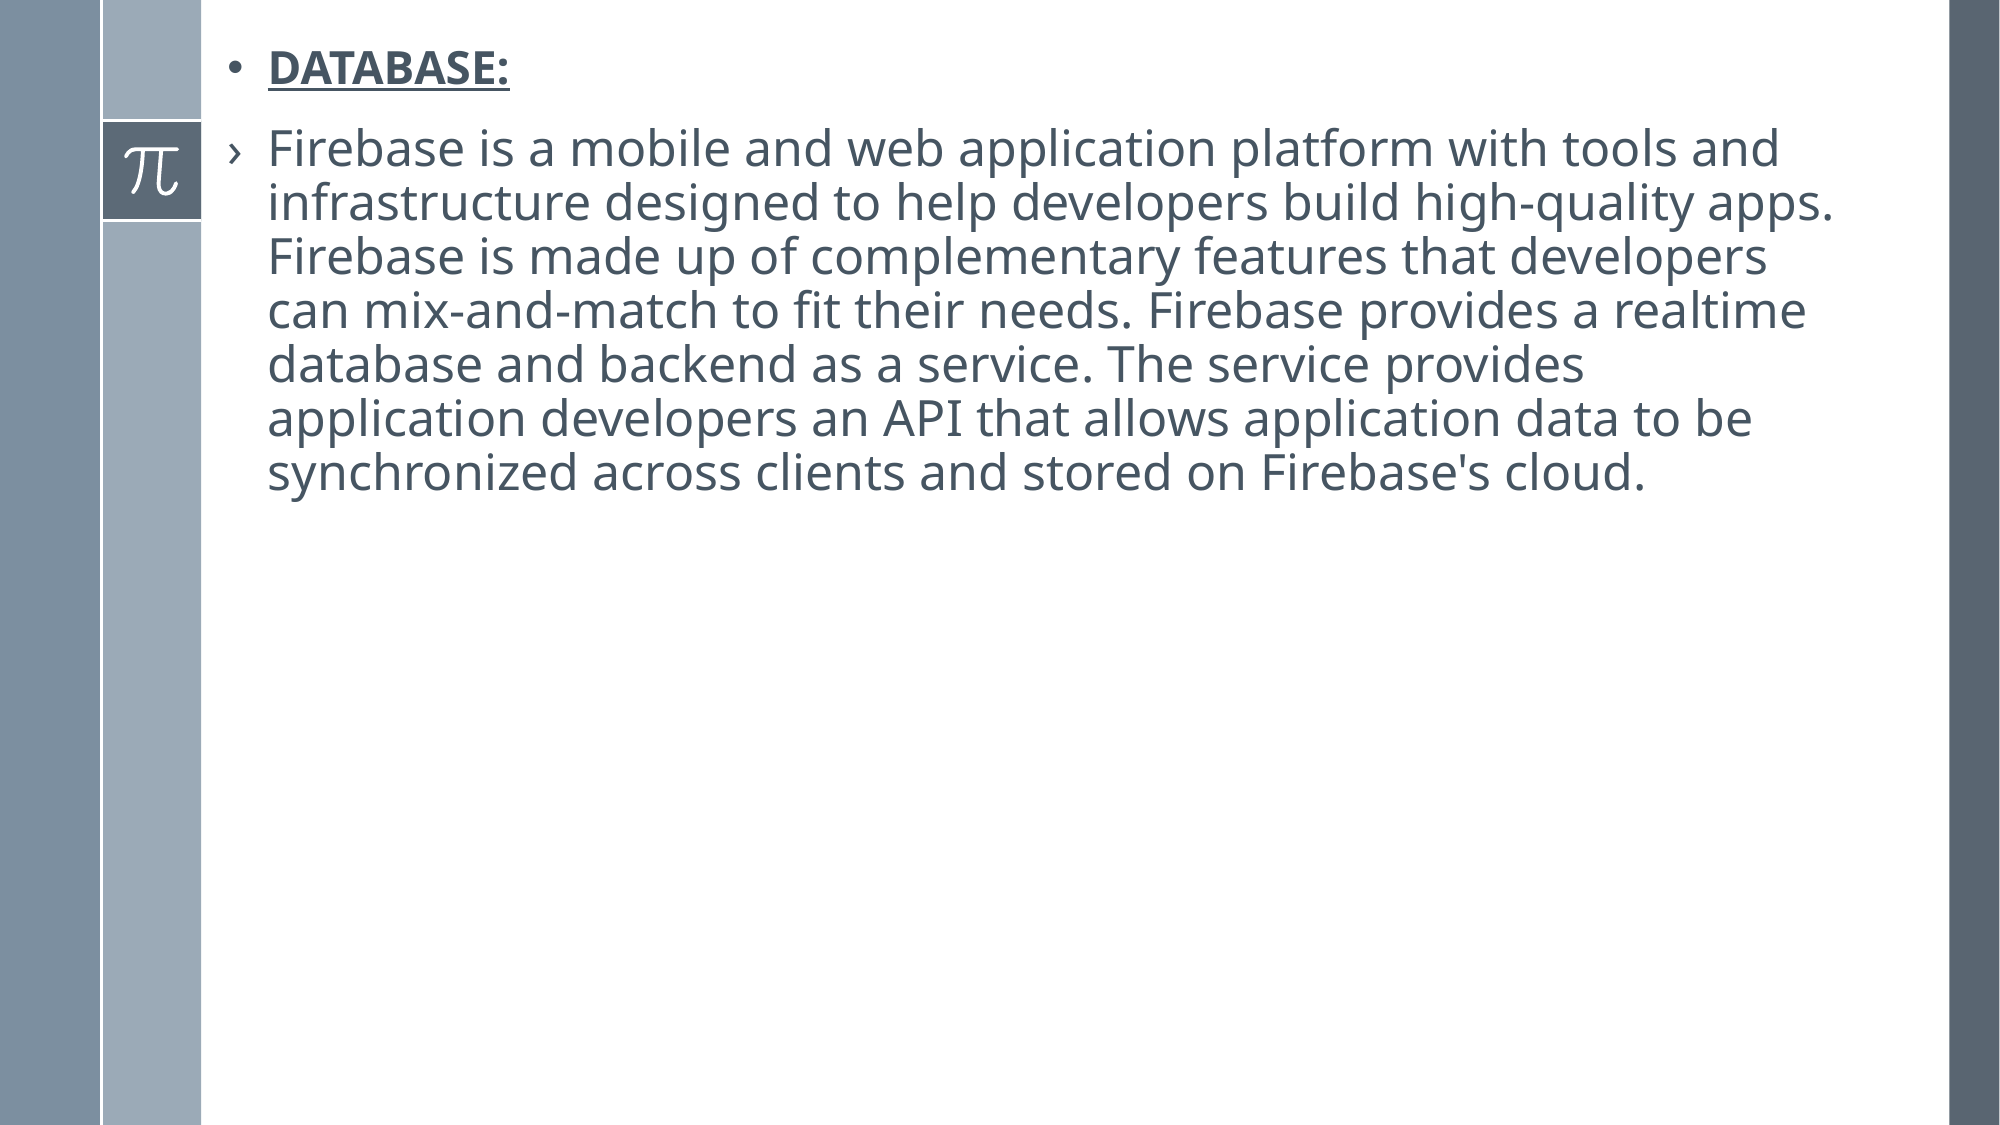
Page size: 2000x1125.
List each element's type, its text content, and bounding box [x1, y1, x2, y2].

list Database: Firebase is a mobile and web application platform with tools and infrastructure designed to help developers build high-quality apps. Firebase is made up of complementary features that developers can mix-and-match to fit their needs. Firebase provides a realtime database and backend as a service. The service provides application developers an API that allows application data to be synchronized across clients and stored on Firebase's cloud. [212, 37, 1867, 1013]
